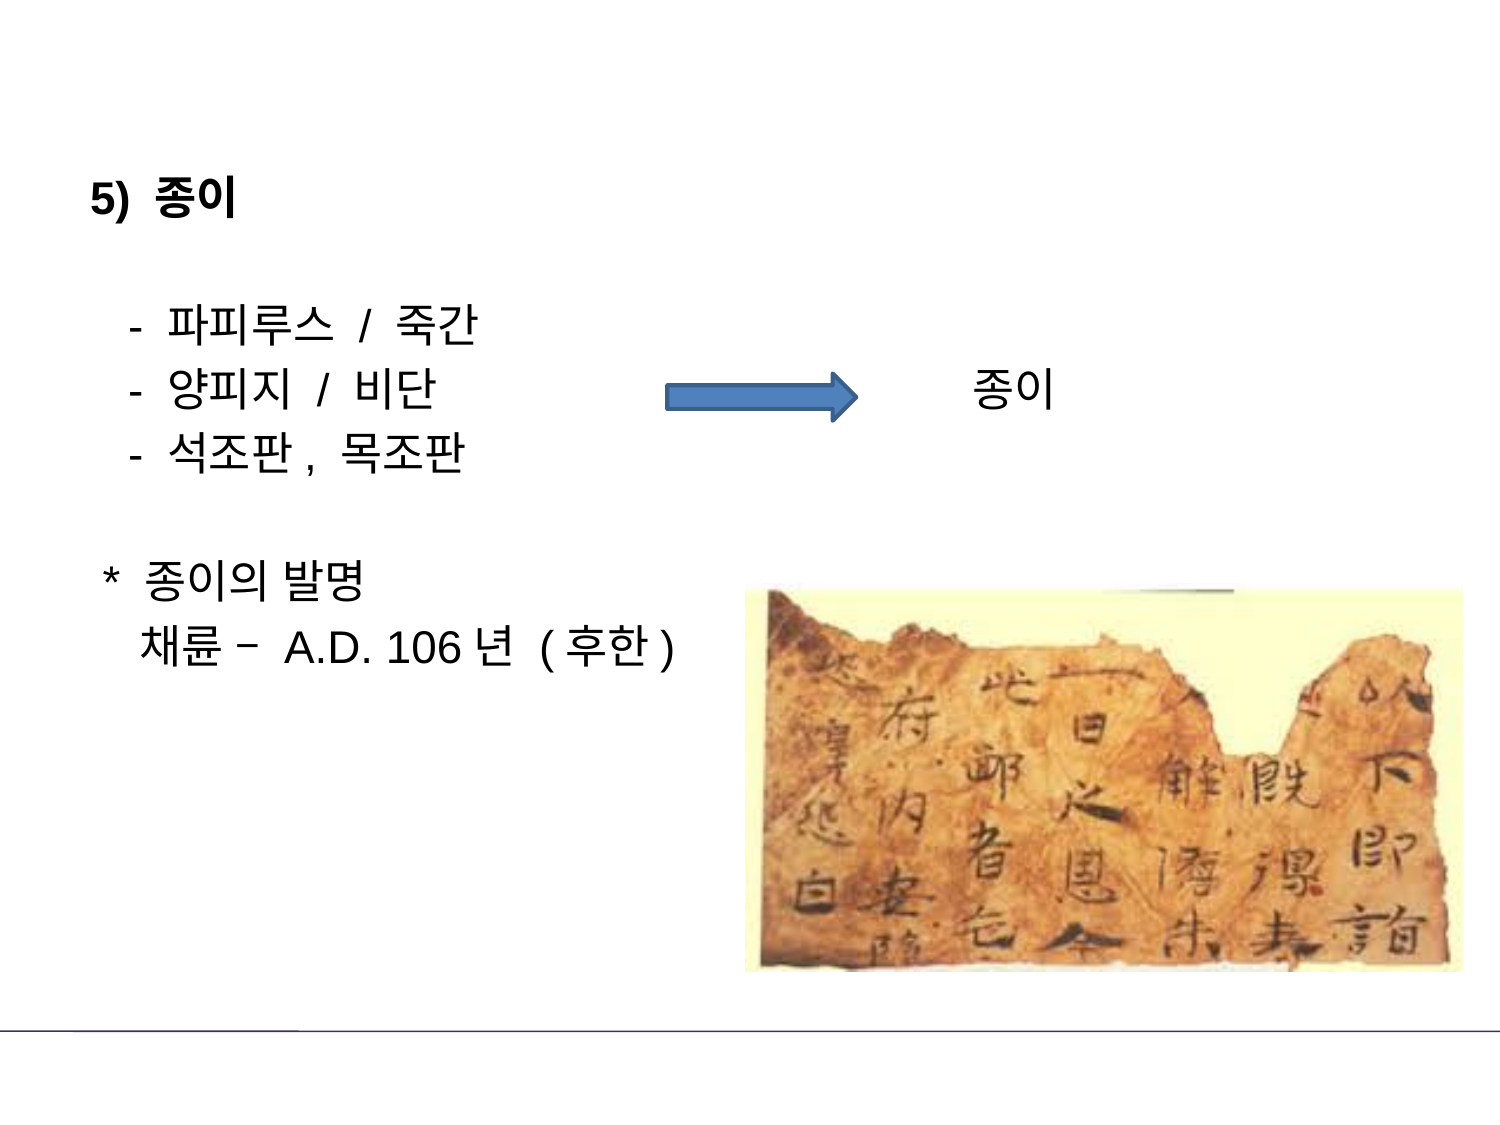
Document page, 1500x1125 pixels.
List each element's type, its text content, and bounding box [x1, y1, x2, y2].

text_box 5) 종이 - 파피루스 / 죽간 - 양피지 / 비단 종이 - 석조판, 목조판 * 종이의 발명 채륜 – A.D. 106년 (후한) [74, 160, 1425, 1005]
picture [745, 583, 1463, 972]
text_box [665, 371, 859, 423]
